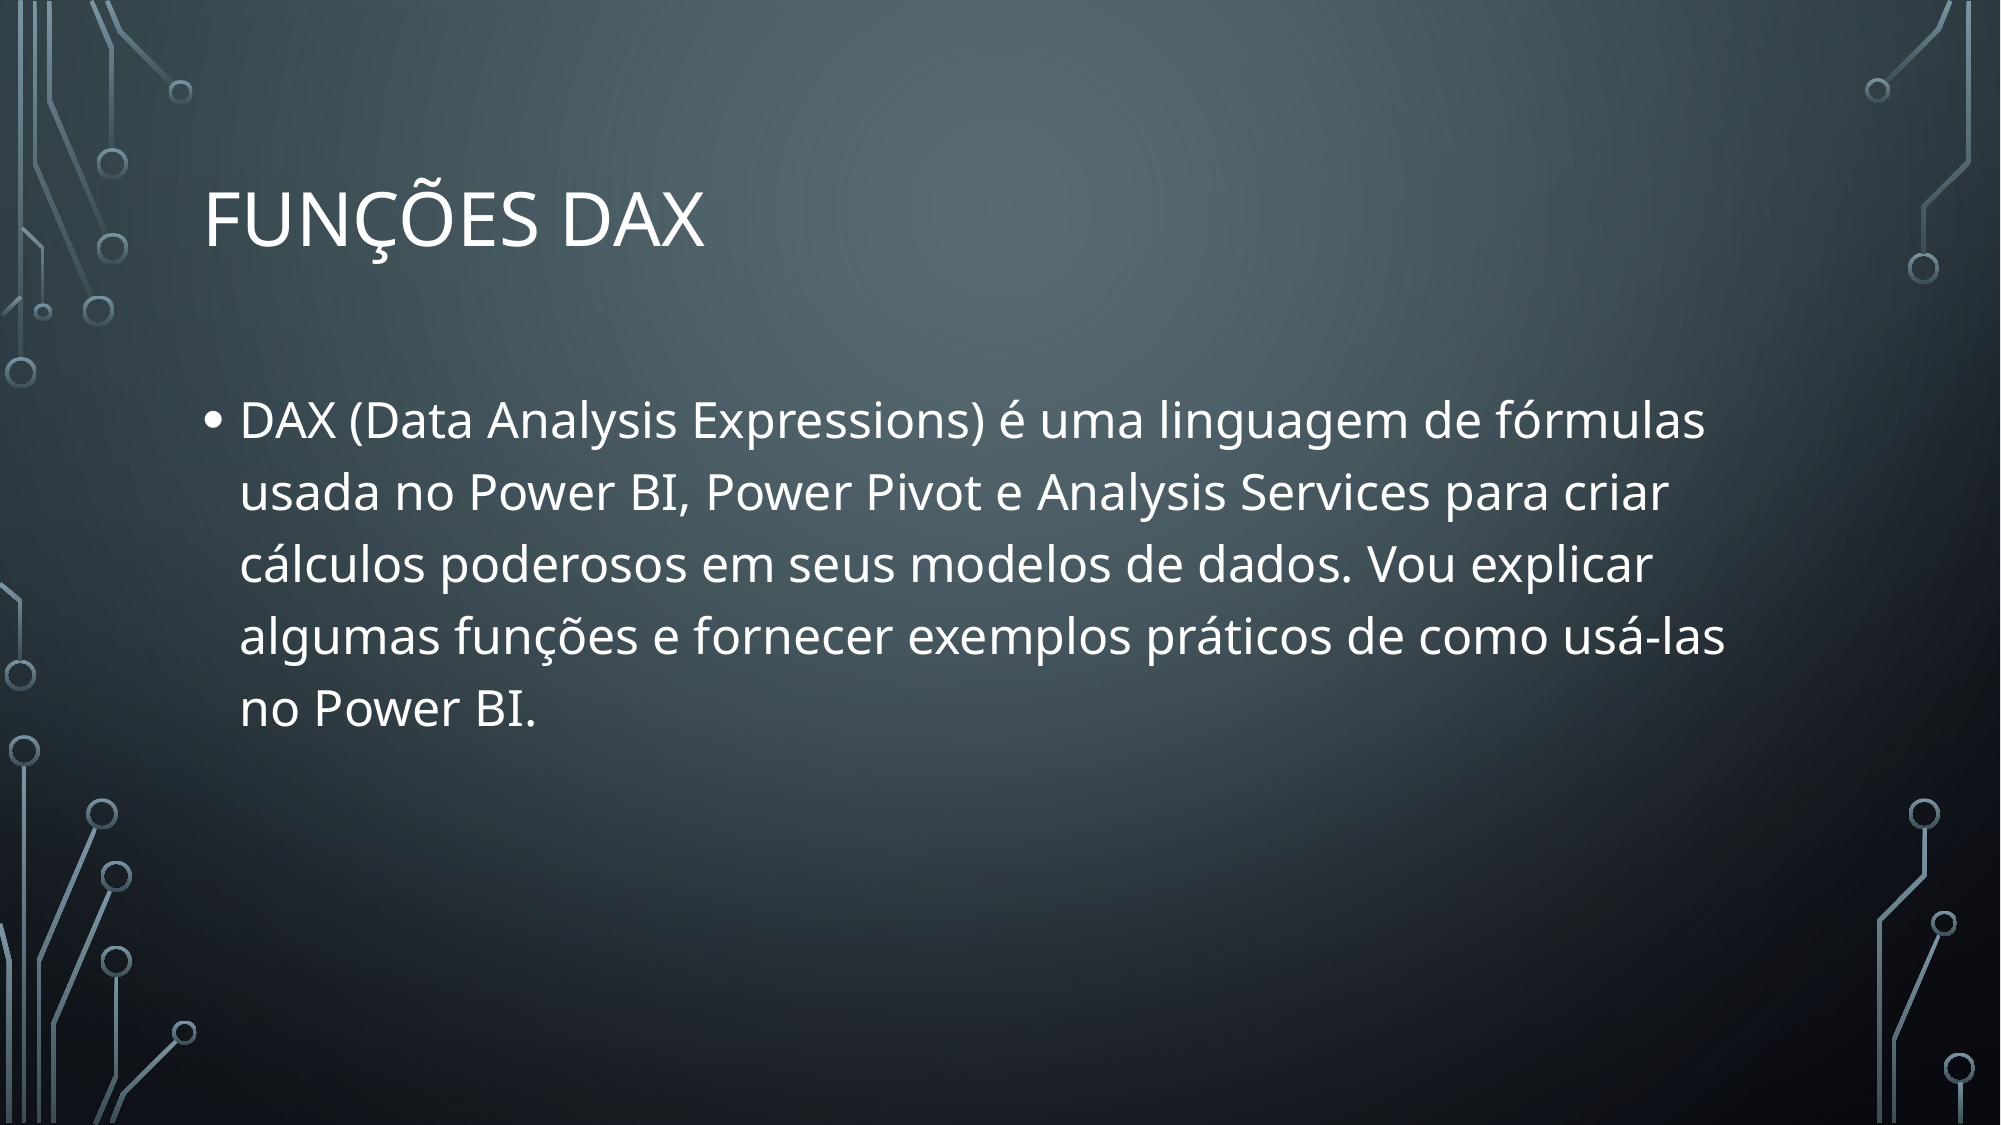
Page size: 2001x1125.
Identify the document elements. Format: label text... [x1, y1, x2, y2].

list DAX (Data Analysis Expressions) é uma linguagem de fórmulas usada no Power BI, Power Pivot e Analysis Services para criar cálculos poderosos em seus modelos de dados. Vou explicar algumas funções e fornecer exemplos práticos de como usá-las no Power BI. [187, 369, 1813, 950]
title Funções dax [187, 101, 1813, 344]
